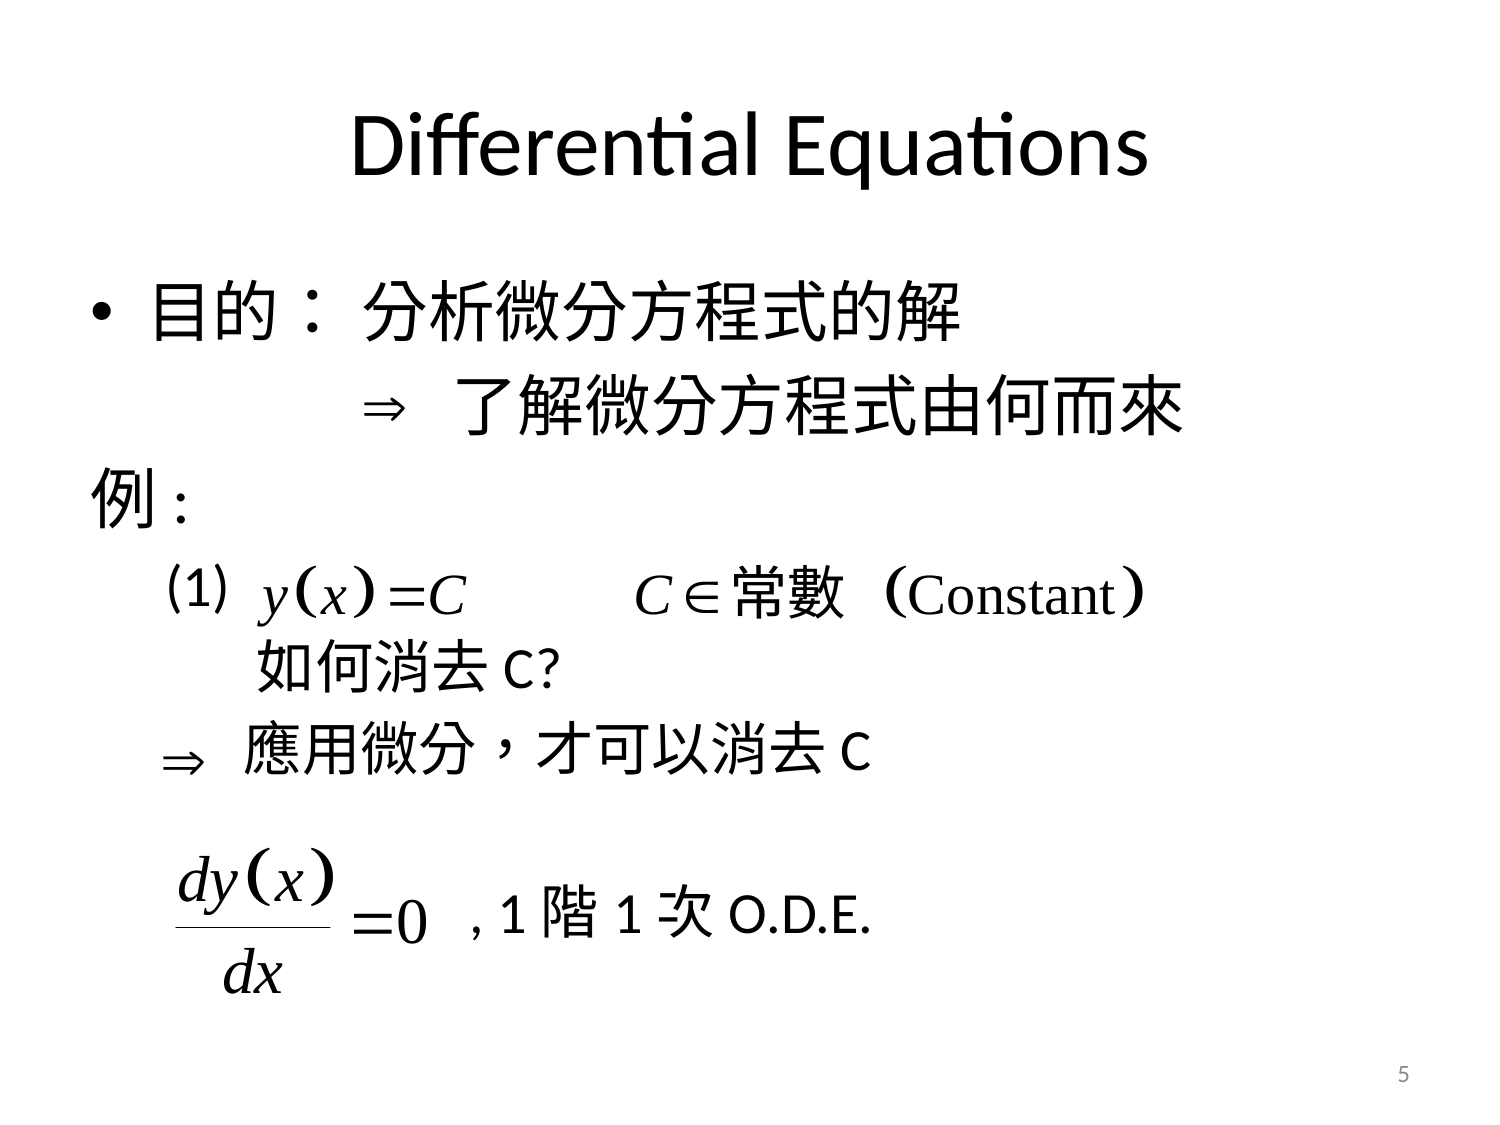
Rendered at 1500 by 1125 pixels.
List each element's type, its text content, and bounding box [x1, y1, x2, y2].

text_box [170, 843, 432, 1000]
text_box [253, 562, 1144, 638]
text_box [359, 390, 423, 433]
list 目的： 分析微分方程式的解 了解微分方程式由何而來 例: (1) 如何消去C? 應用微分，才可以消去C , 1階1次O.D.E. [75, 262, 1425, 1005]
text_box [159, 744, 223, 788]
title Differential Equations [75, 45, 1425, 233]
slide_number 5 [1074, 1042, 1425, 1103]
